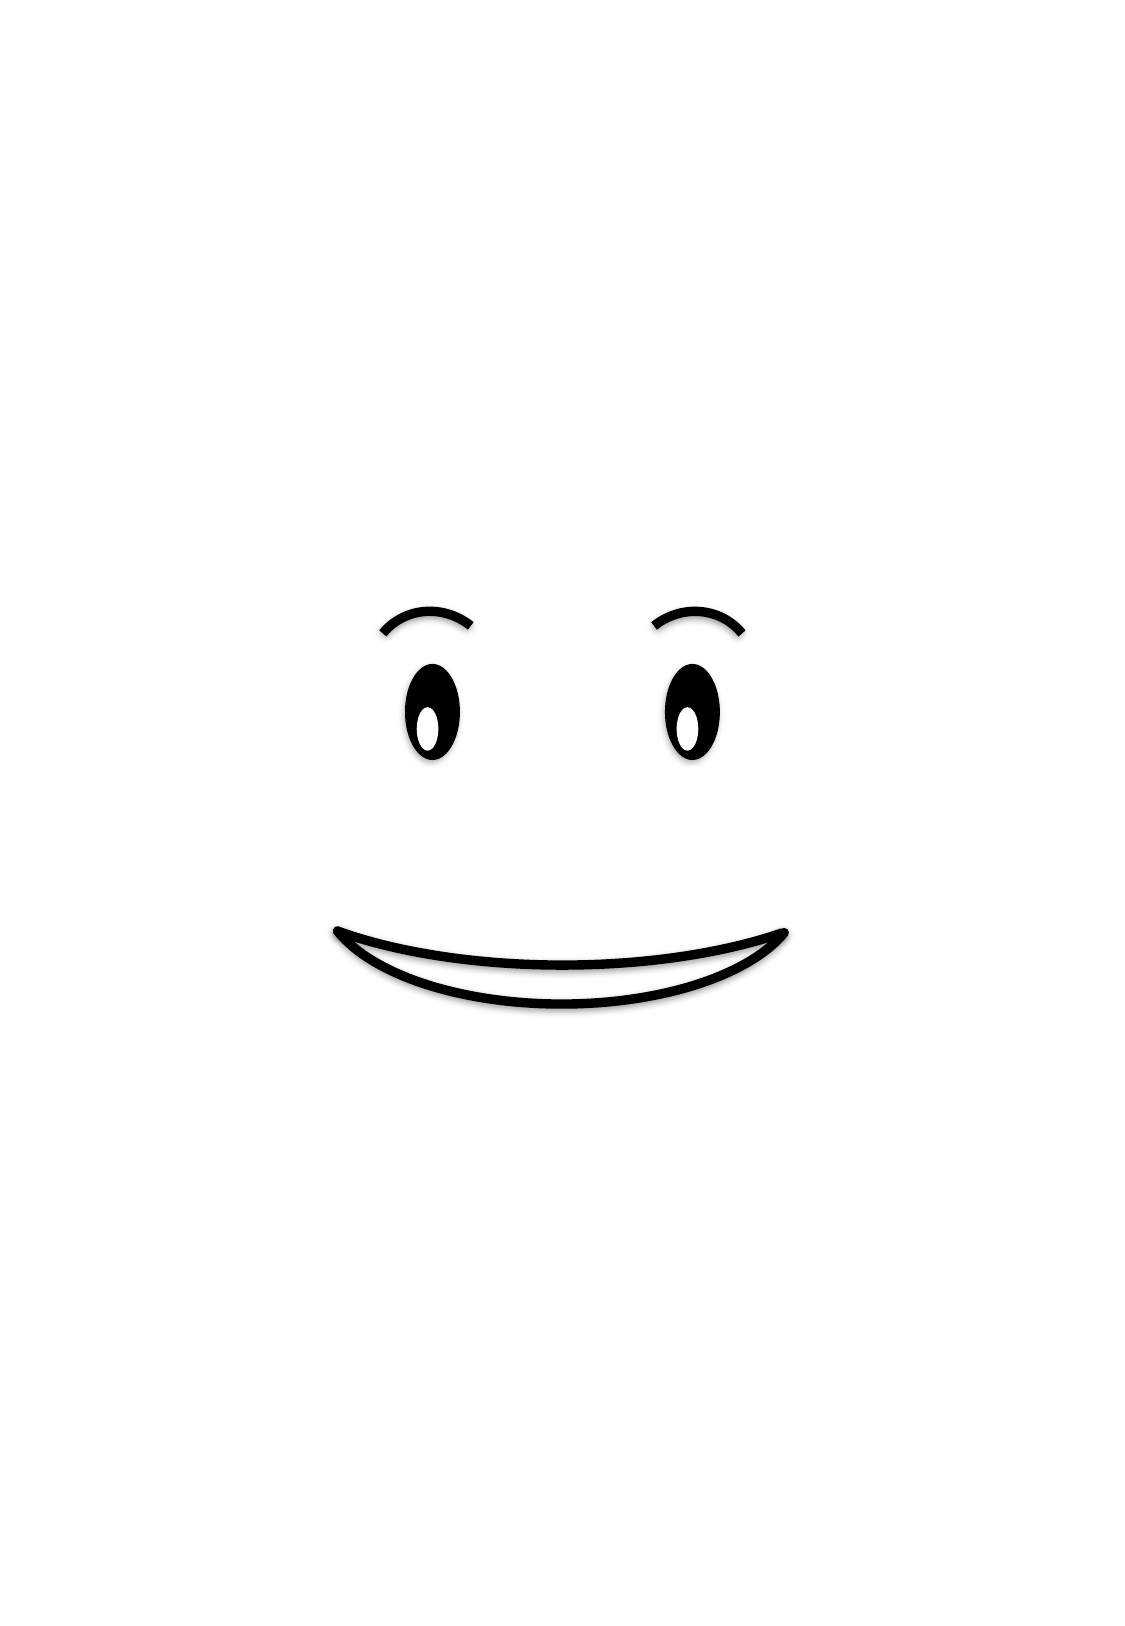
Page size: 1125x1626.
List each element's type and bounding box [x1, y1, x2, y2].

text_box [238, 723, 887, 1005]
text_box [368, 612, 757, 735]
